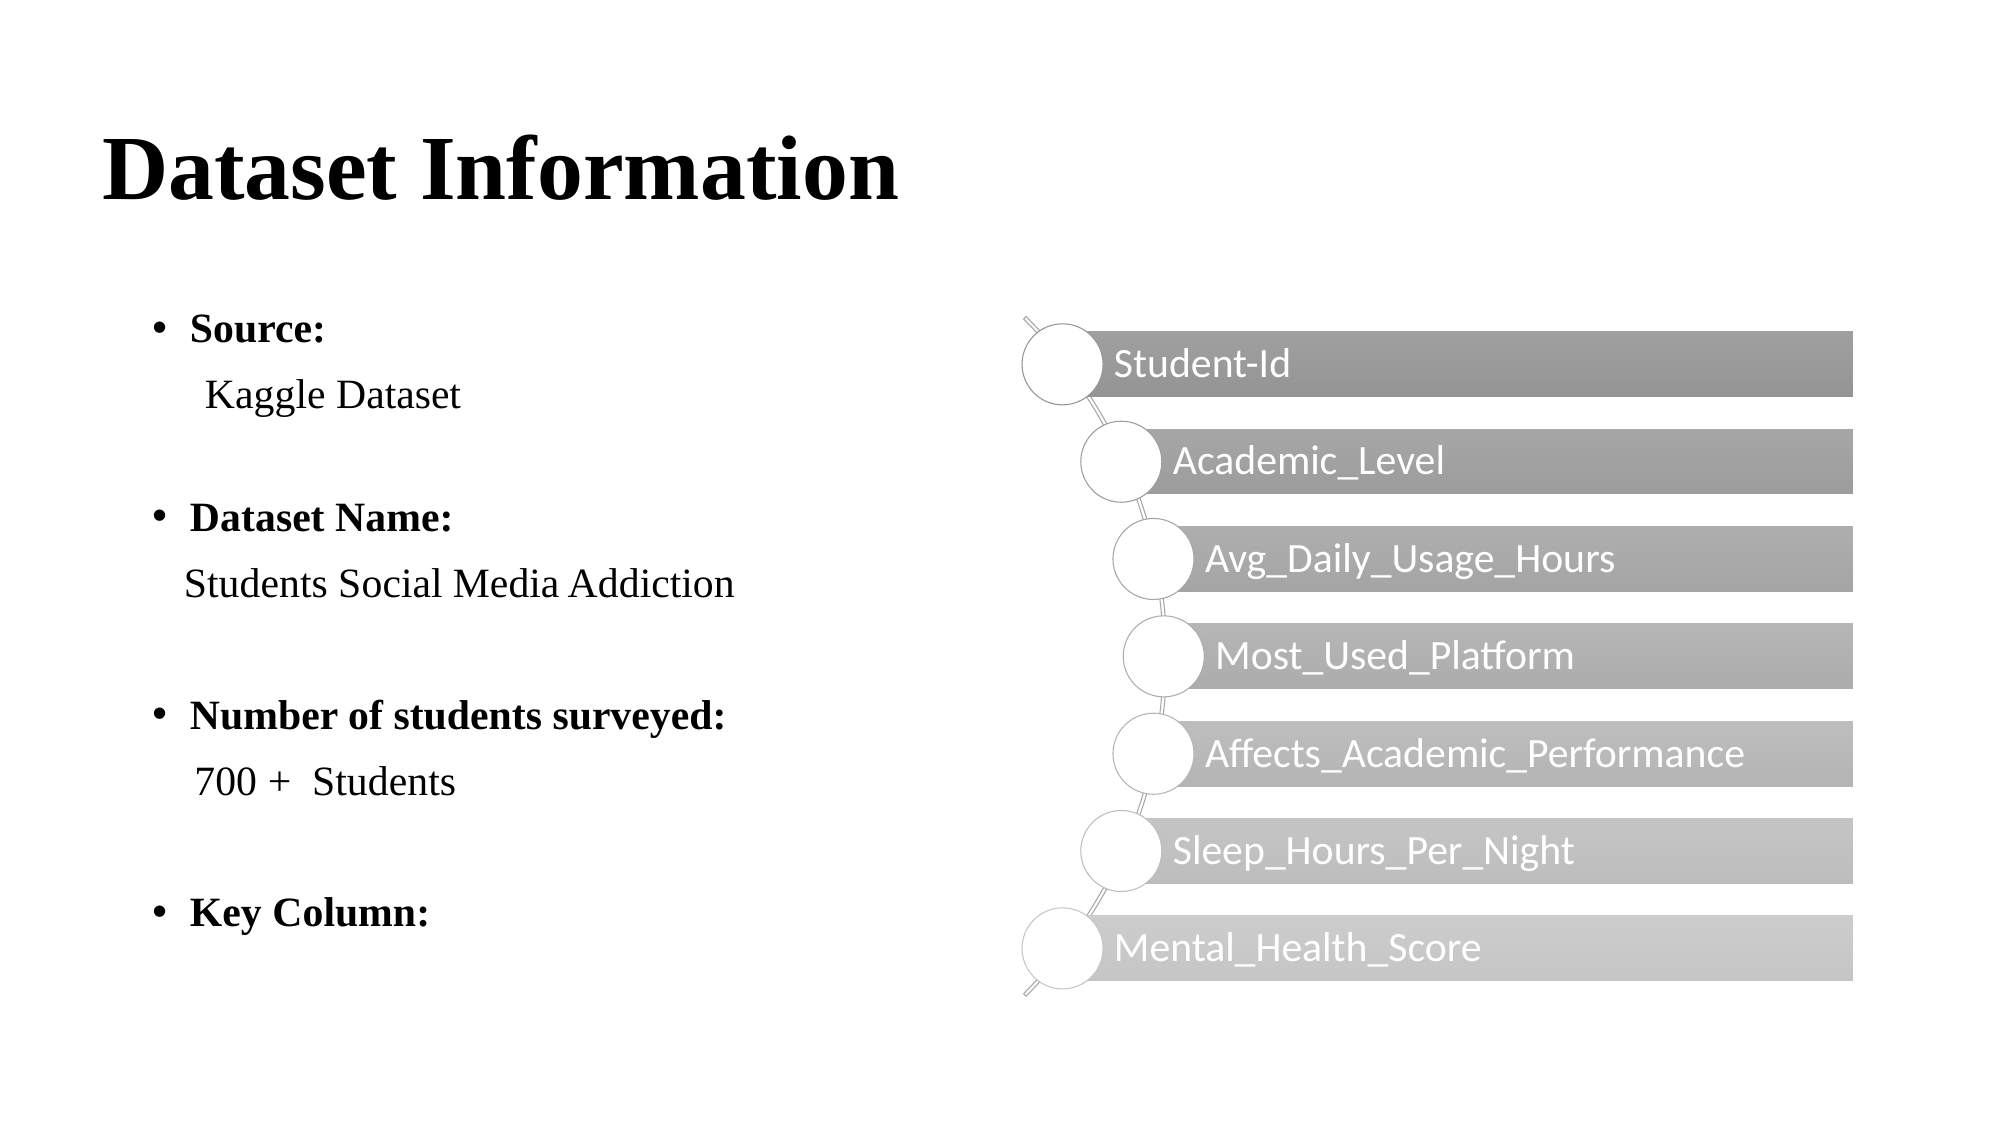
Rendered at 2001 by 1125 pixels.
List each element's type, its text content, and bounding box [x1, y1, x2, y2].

list Source: Kaggle Dataset Dataset Name: Students Social Media Addiction Number of students surveyed: 700 + Students Key Column: [137, 299, 988, 1014]
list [1012, 299, 1863, 1014]
title Dataset Information [86, 61, 1812, 279]
